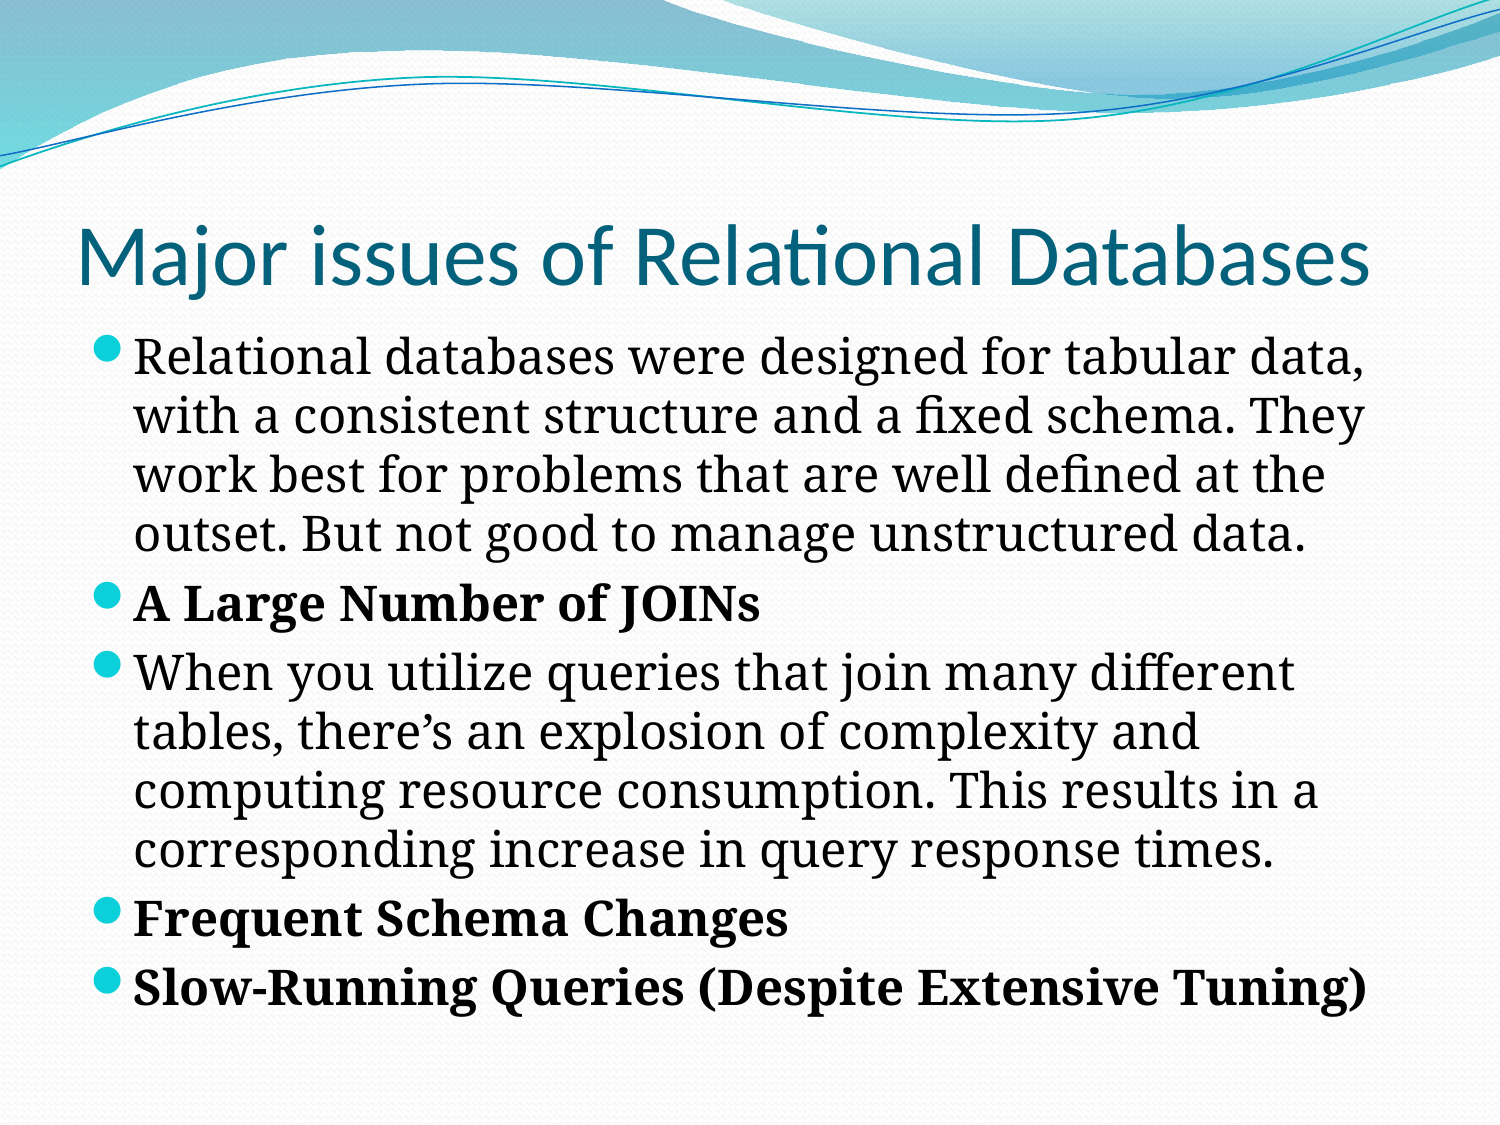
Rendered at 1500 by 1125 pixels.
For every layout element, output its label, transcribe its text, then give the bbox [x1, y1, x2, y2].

title Major issues of Relational Databases [75, 115, 1425, 303]
list Relational databases were designed for tabular data, with a consistent structure and a fixed schema. They work best for problems that are well defined at the outset. But not good to manage unstructured data. A Large Number of JOINs When you utilize queries that join many different tables, there’s an explosion of complexity and computing resource consumption. This results in a corresponding increase in query response times. Frequent Schema Changes Slow-Running Queries (Despite Extensive Tuning) [75, 317, 1425, 1038]
